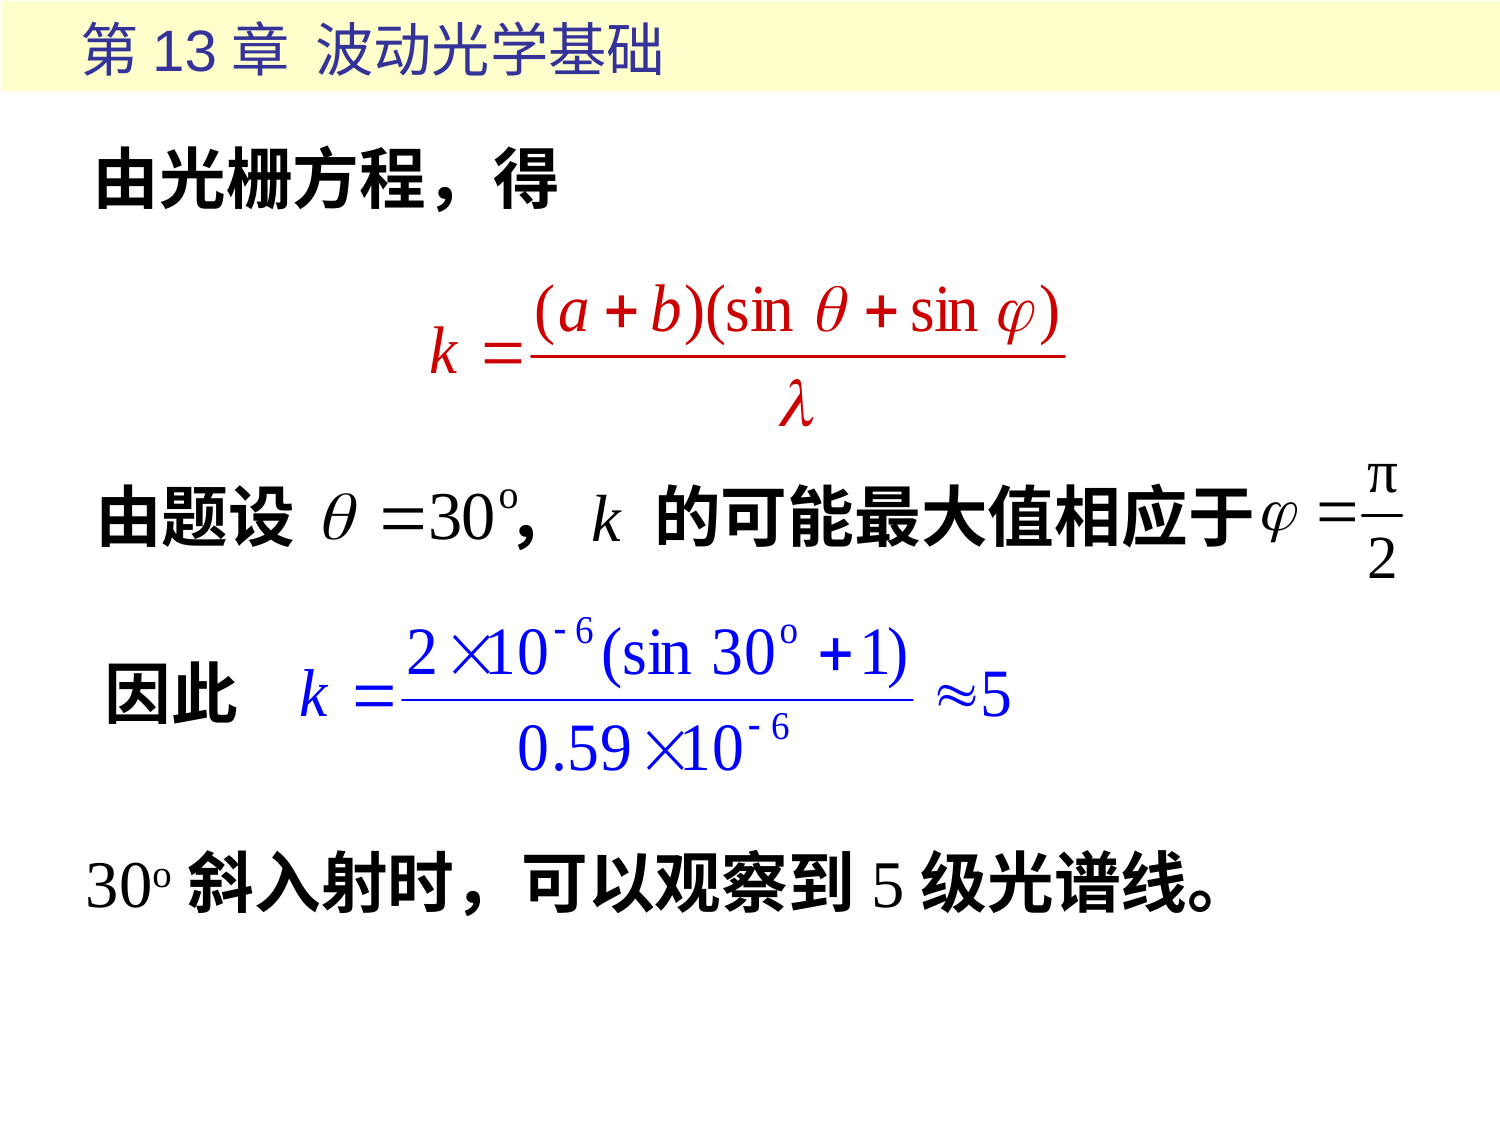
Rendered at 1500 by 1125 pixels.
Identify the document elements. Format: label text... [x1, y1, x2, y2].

text_box 30o斜入射时，可以观察到5级光谱线。 [70, 833, 1346, 929]
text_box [85, 433, 1417, 592]
text_box 由光栅方程，得 [77, 129, 636, 225]
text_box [289, 598, 1018, 781]
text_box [419, 267, 1076, 437]
text_box 因此 [89, 645, 269, 740]
